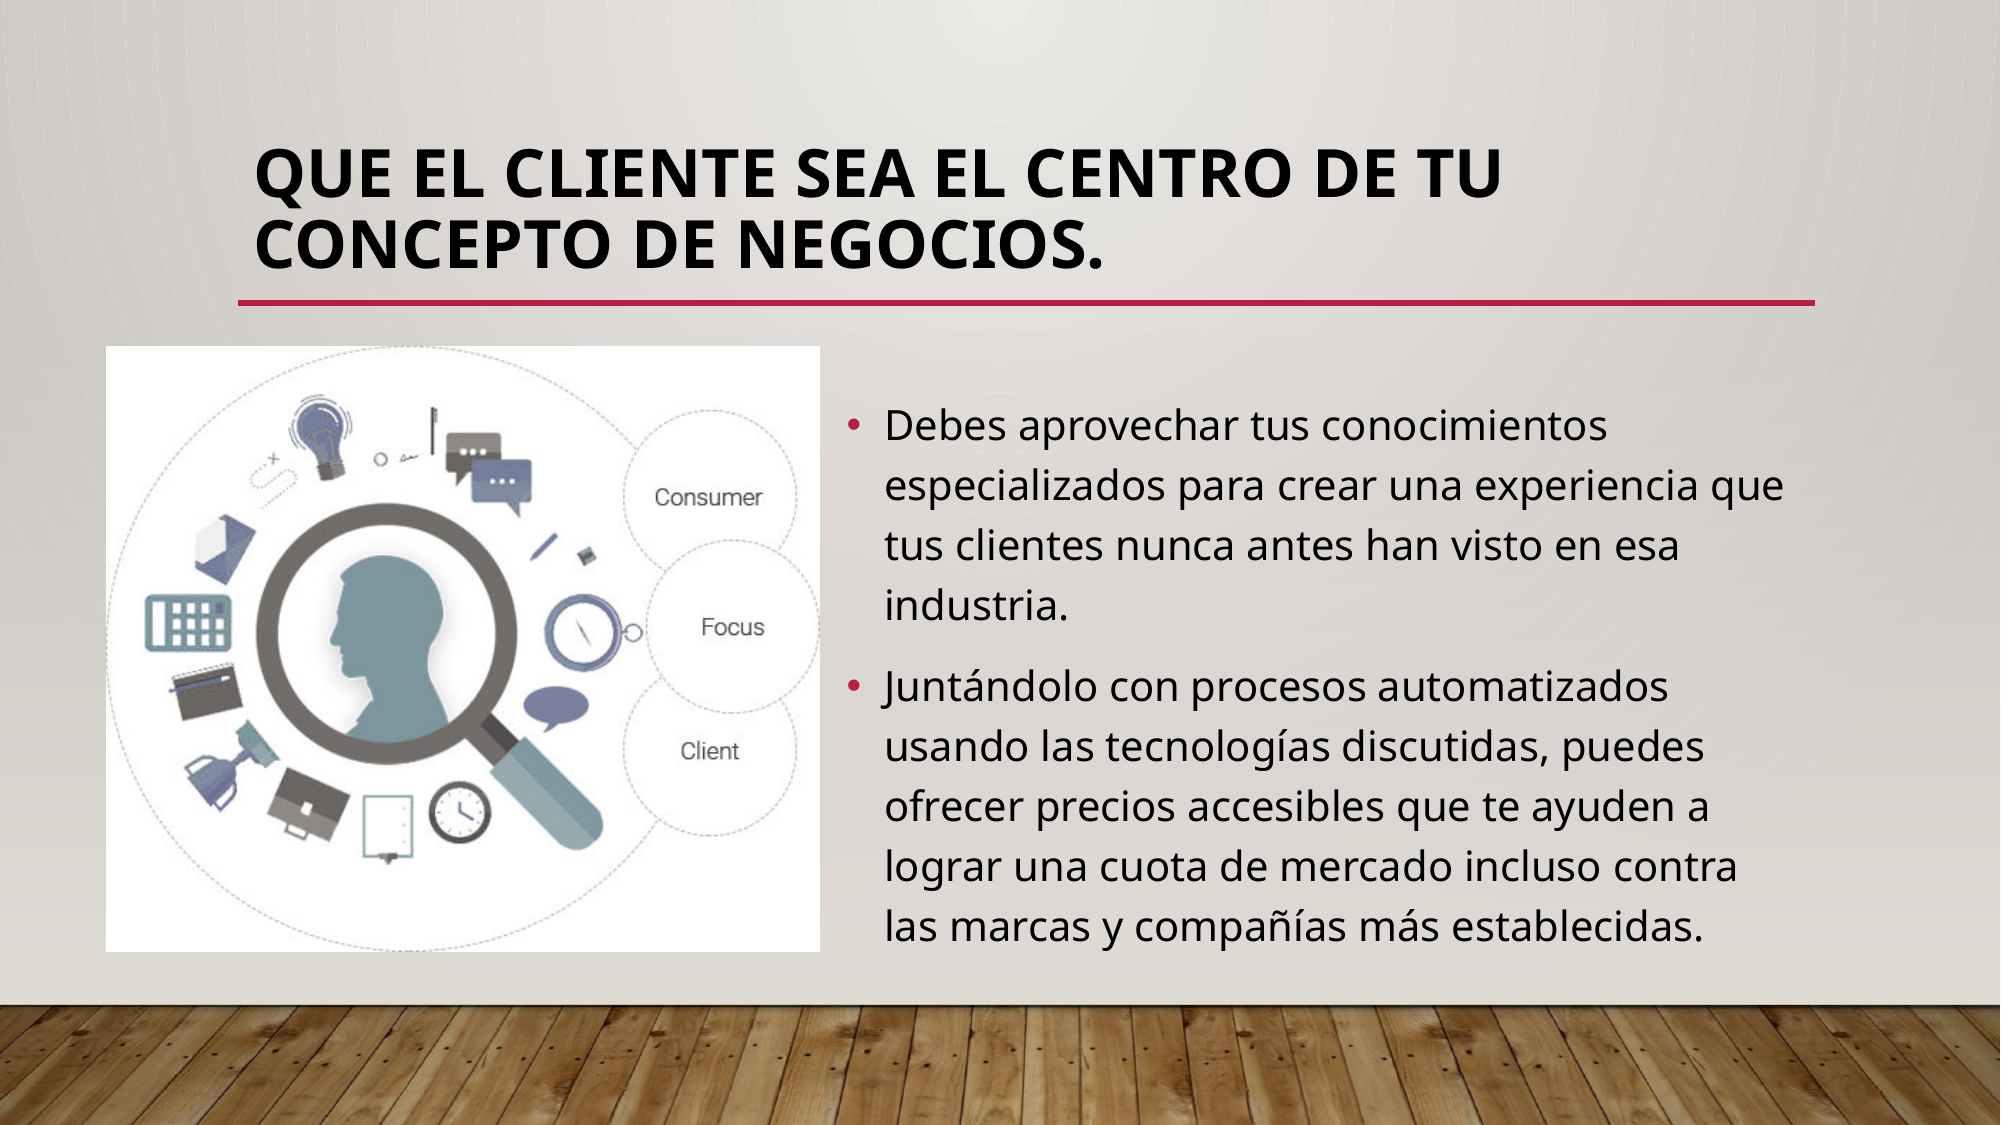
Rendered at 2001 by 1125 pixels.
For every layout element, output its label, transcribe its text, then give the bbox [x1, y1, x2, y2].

picture [106, 346, 820, 952]
list Debes aprovechar tus conocimientos especializados para crear una experiencia que tus clientes nunca antes han visto en esa industria. Juntándolo con procesos automatizados usando las tecnologías discutidas, puedes ofrecer precios accesibles que te ayuden a lograr una cuota de mercado incluso contra las marcas y compañías más establecidas. [831, 381, 1814, 969]
title Que el cliente sea el centro de tu concepto de negocios. [238, 131, 1814, 305]
picture [0, 1005, 2000, 1125]
